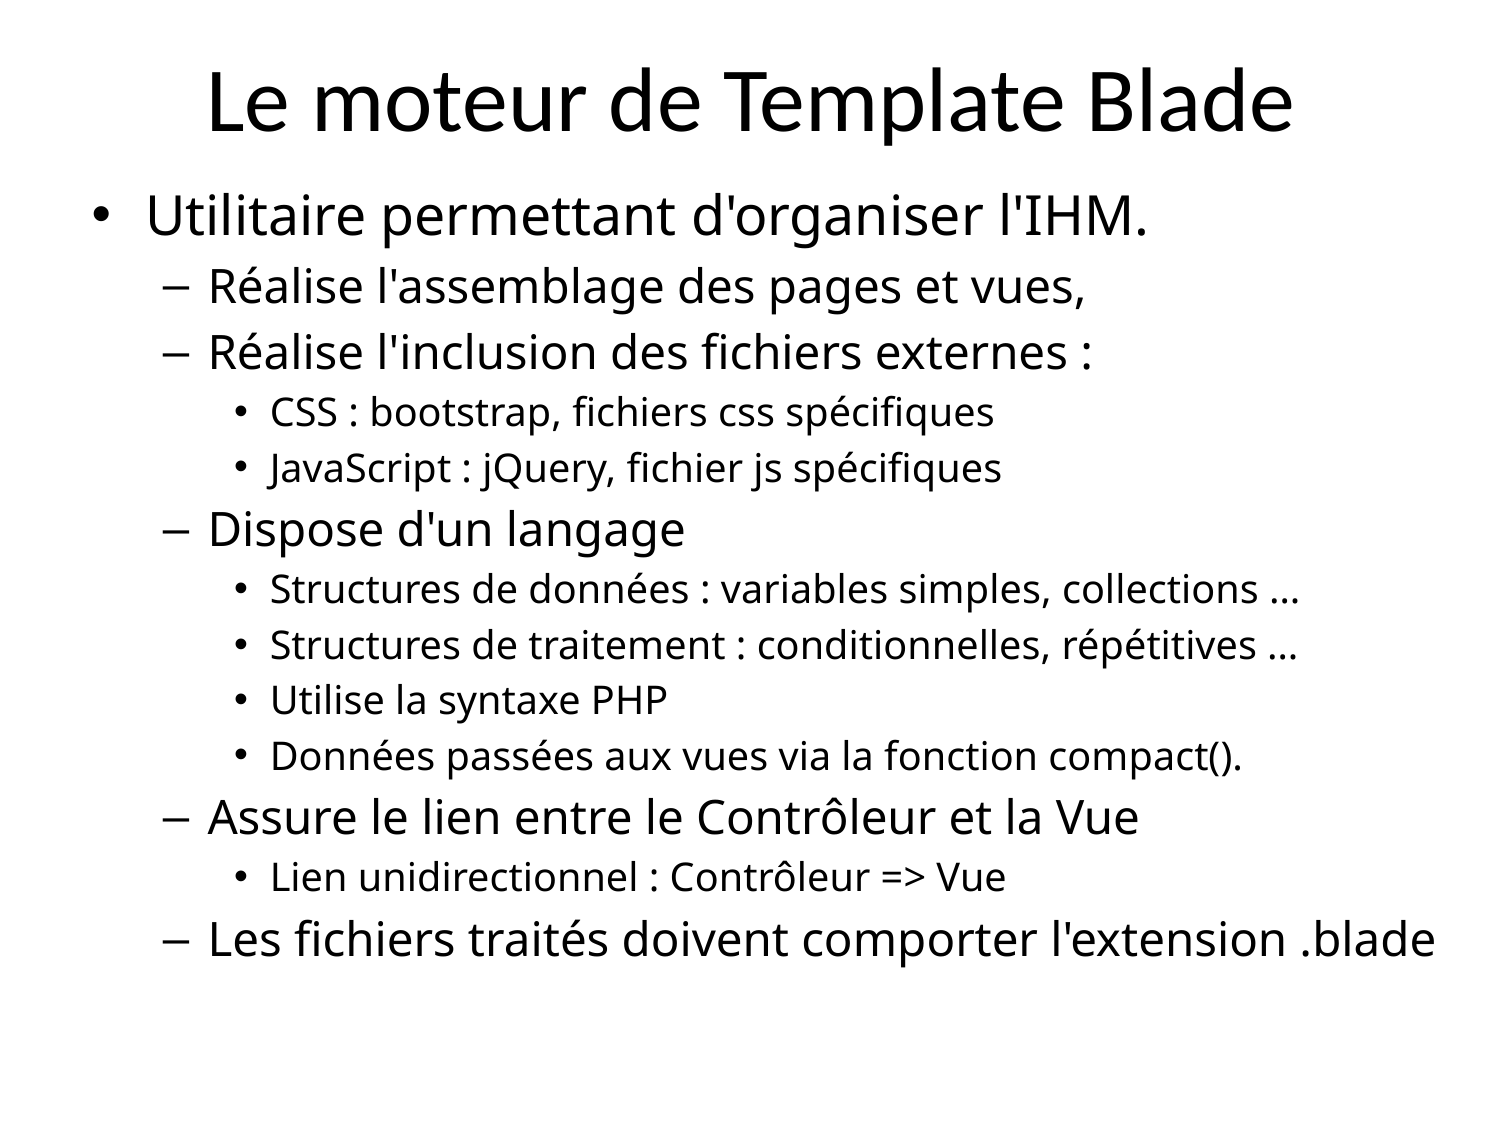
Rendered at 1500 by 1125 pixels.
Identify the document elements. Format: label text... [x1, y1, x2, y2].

list Utilitaire permettant d'organiser l'IHM. Réalise l'assemblage des pages et vues, Réalise l'inclusion des fichiers externes : CSS : bootstrap, fichiers css spécifiques JavaScript : jQuery, fichier js spécifiques Dispose d'un langage Structures de données : variables simples, collections … Structures de traitement : conditionnelles, répétitives … Utilise la syntaxe PHP Données passées aux vues via la fonction compact(). Assure le lien entre le Contrôleur et la Vue Lien unidirectionnel : Contrôleur => Vue Les fichiers traités doivent comporter l'extension .blade [76, 172, 1459, 1024]
title Le moteur de Template Blade [76, 30, 1427, 159]
